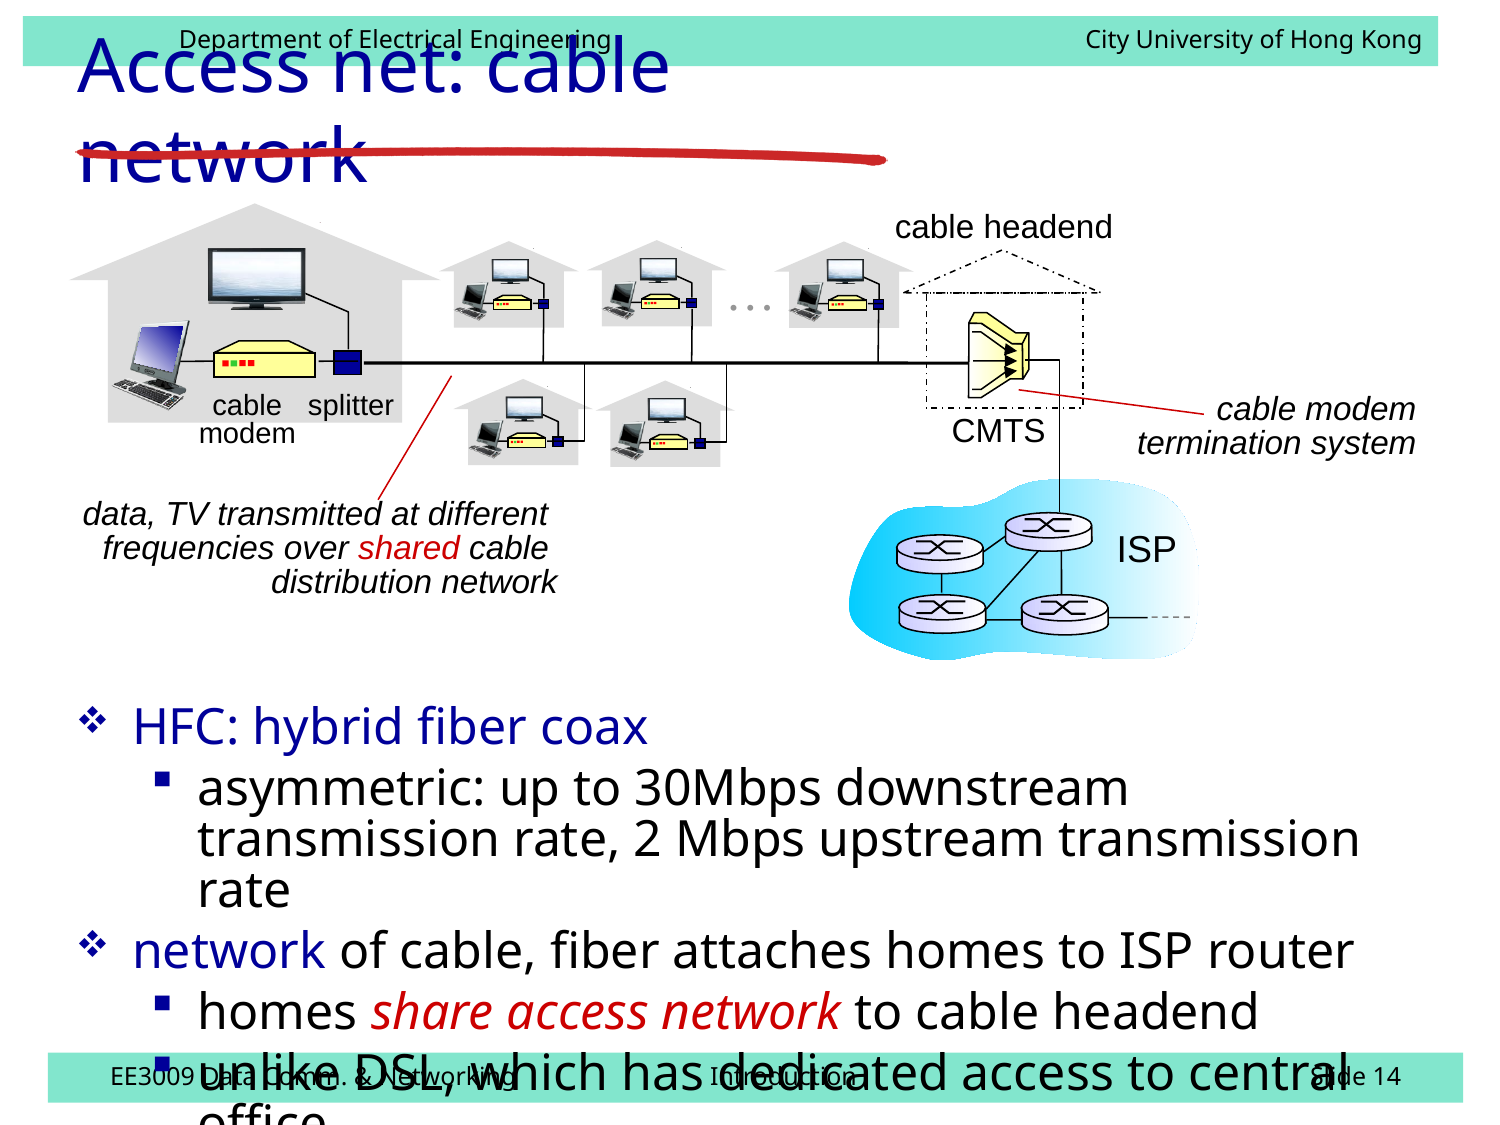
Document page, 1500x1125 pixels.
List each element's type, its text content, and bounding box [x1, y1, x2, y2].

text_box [358, 1082, 380, 1089]
text_box [973, 355, 1018, 367]
text_box [107, 281, 191, 314]
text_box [823, 1063, 841, 1090]
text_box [1272, 1058, 1287, 1090]
picture [71, 142, 898, 172]
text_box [490, 1064, 508, 1089]
text_box [1025, 359, 1060, 384]
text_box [1340, 1073, 1346, 1083]
picture [196, 222, 322, 334]
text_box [446, 1084, 452, 1096]
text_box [1069, 1063, 1087, 1090]
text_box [394, 1052, 413, 1072]
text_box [213, 342, 316, 378]
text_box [1018, 386, 1432, 470]
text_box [297, 1073, 309, 1089]
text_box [773, 241, 914, 329]
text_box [201, 1064, 223, 1090]
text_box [921, 1052, 944, 1090]
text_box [1312, 1063, 1333, 1090]
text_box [751, 1063, 773, 1090]
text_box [1128, 1058, 1143, 1090]
text_box [968, 324, 1022, 398]
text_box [893, 1063, 915, 1090]
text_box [233, 1063, 254, 1073]
text_box [326, 302, 349, 350]
text_box [214, 203, 296, 220]
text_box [1215, 1063, 1237, 1090]
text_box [964, 1063, 985, 1090]
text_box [314, 1063, 337, 1090]
text_box [972, 331, 1018, 356]
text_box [721, 1052, 744, 1090]
text_box [972, 366, 1018, 390]
text_box [580, 363, 585, 377]
text_box Access net: cable network [62, 39, 985, 177]
text_box [326, 232, 433, 281]
text_box [333, 351, 362, 374]
text_box [920, 249, 1102, 293]
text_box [1016, 1063, 1034, 1090]
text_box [231, 1073, 236, 1089]
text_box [595, 380, 736, 468]
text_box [1040, 1063, 1062, 1090]
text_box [1294, 1063, 1308, 1089]
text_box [780, 1052, 802, 1090]
text_box CMTS [936, 401, 1013, 457]
text_box [722, 364, 727, 378]
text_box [276, 1064, 281, 1089]
text_box … [730, 252, 768, 328]
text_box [514, 1052, 535, 1089]
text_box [556, 1063, 574, 1090]
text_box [655, 1063, 676, 1090]
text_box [683, 1063, 701, 1090]
text_box [198, 342, 208, 361]
text_box HFC: hybrid fiber coax asymmetric: up to 30Mbps downstream transmission rate, 2 Mbps upstream transmission rate network of cable, fiber attaches homes to ISP router homes share access network to cable headend unlike DSL, which has dedicated access to central office [61, 696, 1440, 1046]
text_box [1148, 1063, 1172, 1090]
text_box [91, 316, 193, 417]
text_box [469, 1064, 477, 1078]
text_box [809, 1073, 814, 1089]
text_box [968, 312, 1029, 380]
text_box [289, 1052, 295, 1089]
text_box [198, 362, 208, 374]
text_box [1093, 1063, 1111, 1090]
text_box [626, 1052, 647, 1089]
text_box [472, 1064, 494, 1089]
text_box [66, 375, 575, 609]
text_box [843, 476, 1202, 665]
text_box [845, 1063, 868, 1090]
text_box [992, 1063, 1010, 1090]
text_box cable headend [846, 205, 1162, 252]
text_box [926, 293, 1084, 409]
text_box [872, 1058, 887, 1090]
text_box [68, 229, 191, 281]
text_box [1191, 1063, 1209, 1090]
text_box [453, 378, 594, 466]
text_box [422, 1055, 427, 1082]
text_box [393, 1072, 414, 1090]
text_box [358, 1055, 386, 1071]
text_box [422, 1080, 441, 1089]
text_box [1245, 1063, 1266, 1089]
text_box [438, 240, 579, 328]
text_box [582, 1052, 603, 1089]
text_box [319, 281, 403, 374]
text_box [586, 239, 727, 327]
